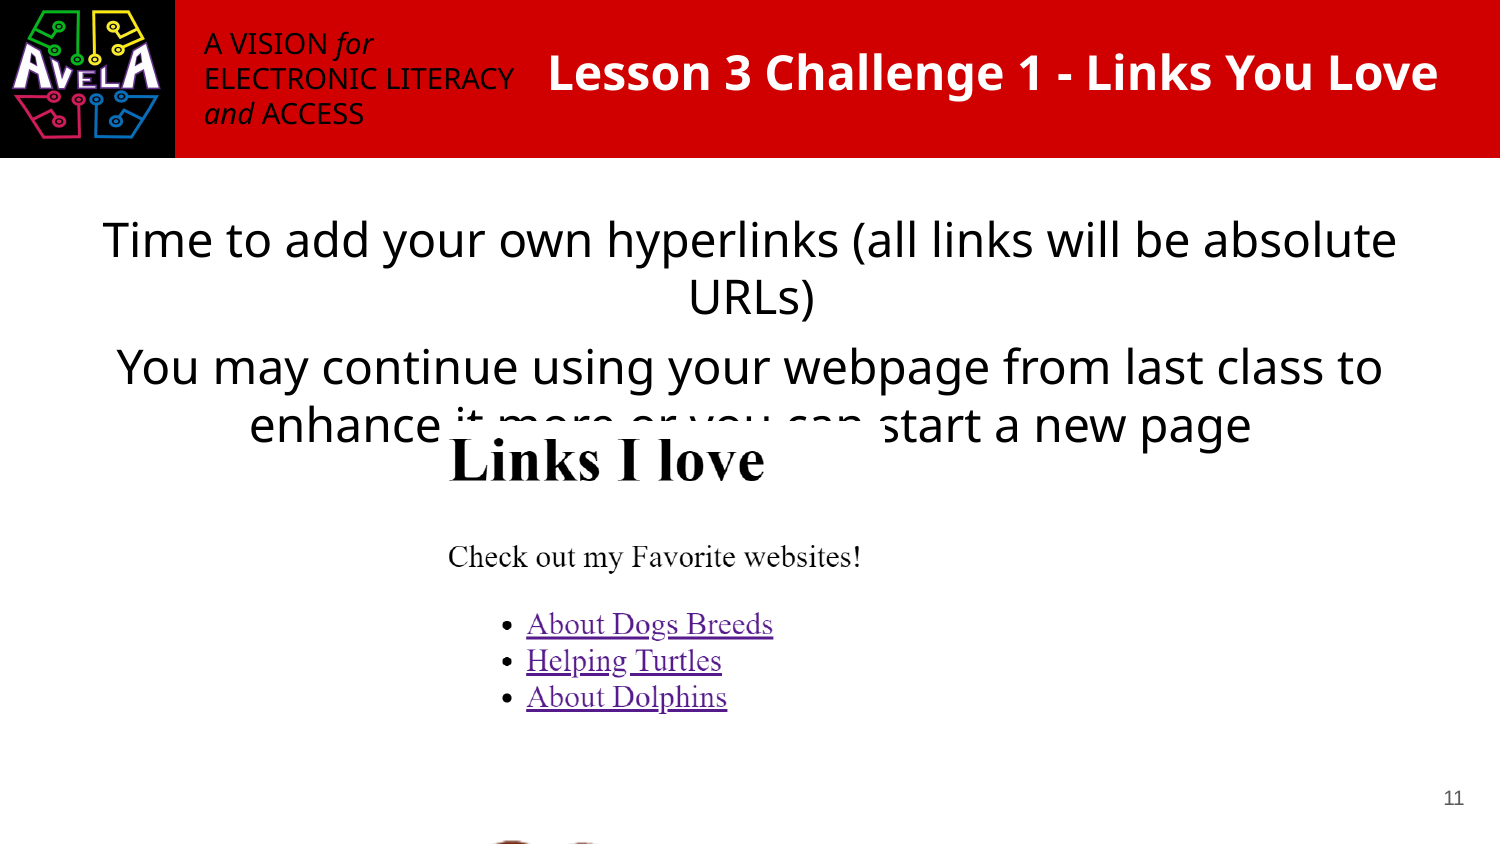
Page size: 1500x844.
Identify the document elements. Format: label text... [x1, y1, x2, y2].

slide_number ‹#› [1389, 764, 1480, 830]
picture [440, 421, 886, 844]
text_box Time to add your own hyperlinks (all links will be absolute URLs) You may continue using your webpage from last class to enhance it more or you can start a new page [47, 194, 1455, 467]
picture [0, 0, 175, 158]
title Lesson 3 Challenge 1 - Links You Love [526, 27, 1455, 131]
